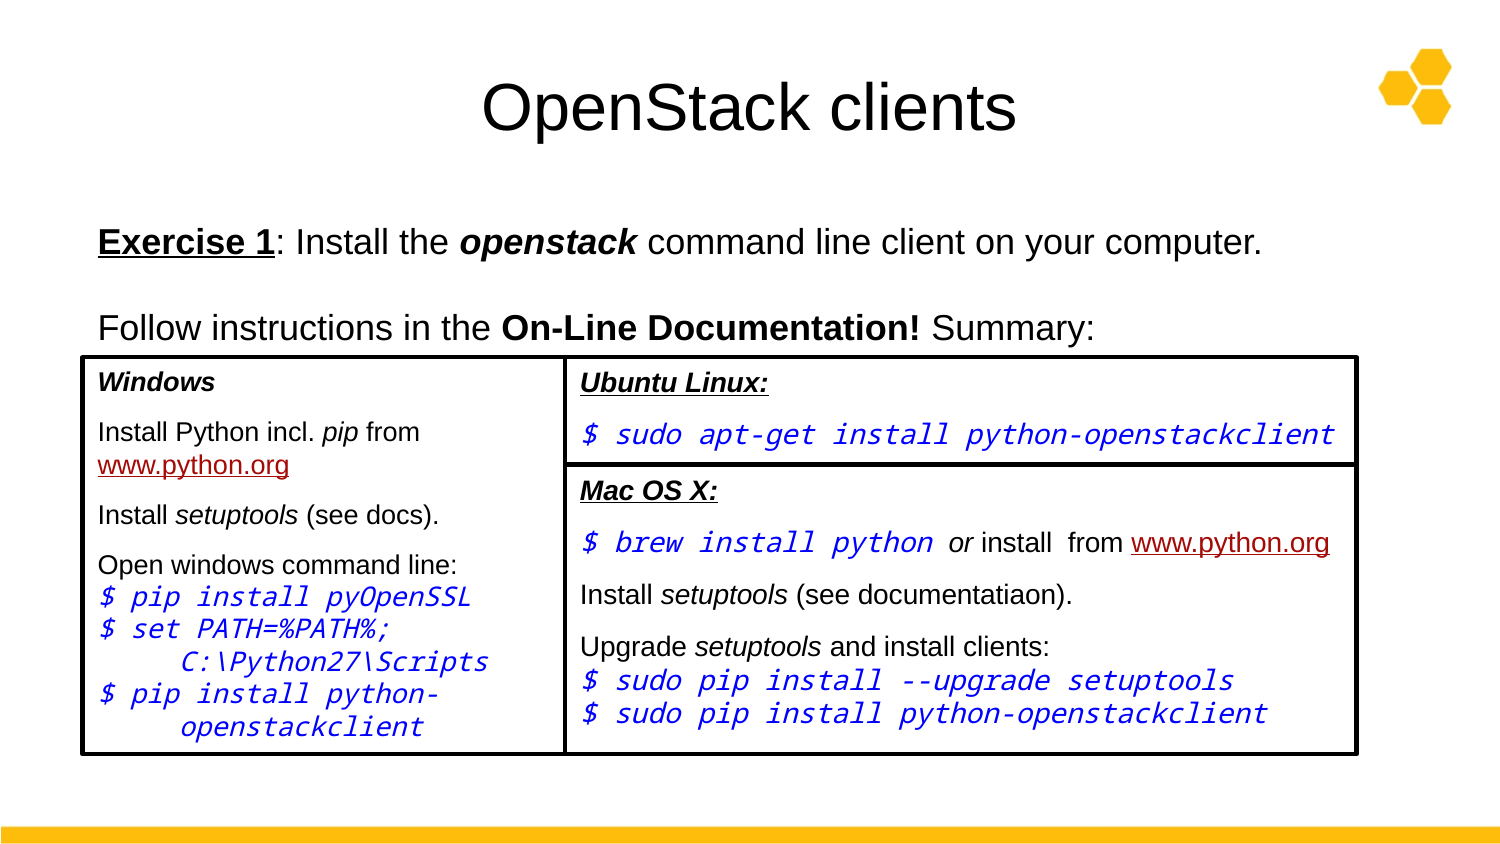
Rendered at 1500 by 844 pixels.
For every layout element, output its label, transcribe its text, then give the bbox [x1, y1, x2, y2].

title OpenStack clients [75, 33, 1425, 175]
list Exercise 1: Install the openstack command line client on your computer. Follow instructions in the On-Line Documentation! Summary: [82, 210, 1322, 355]
list Ubuntu Linux: $ sudo apt-get install python-openstackclient [563, 355, 1359, 466]
list Mac OS X: $ brew install python or install from www.python.org Install setuptools (see documentatiaon). Upgrade setuptools and install clients: $ sudo pip install --upgrade setuptools $ sudo pip install python-openstackclient [563, 466, 1359, 756]
picture [0, 0, 1500, 844]
list Windows Install Python incl. pip from www.python.org Install setuptools (see docs). Open windows command line: $ pip install pyOpenSSL $ set PATH=%PATH%; C:\Python27\Scripts $ pip install python- openstackclient [80, 355, 563, 756]
